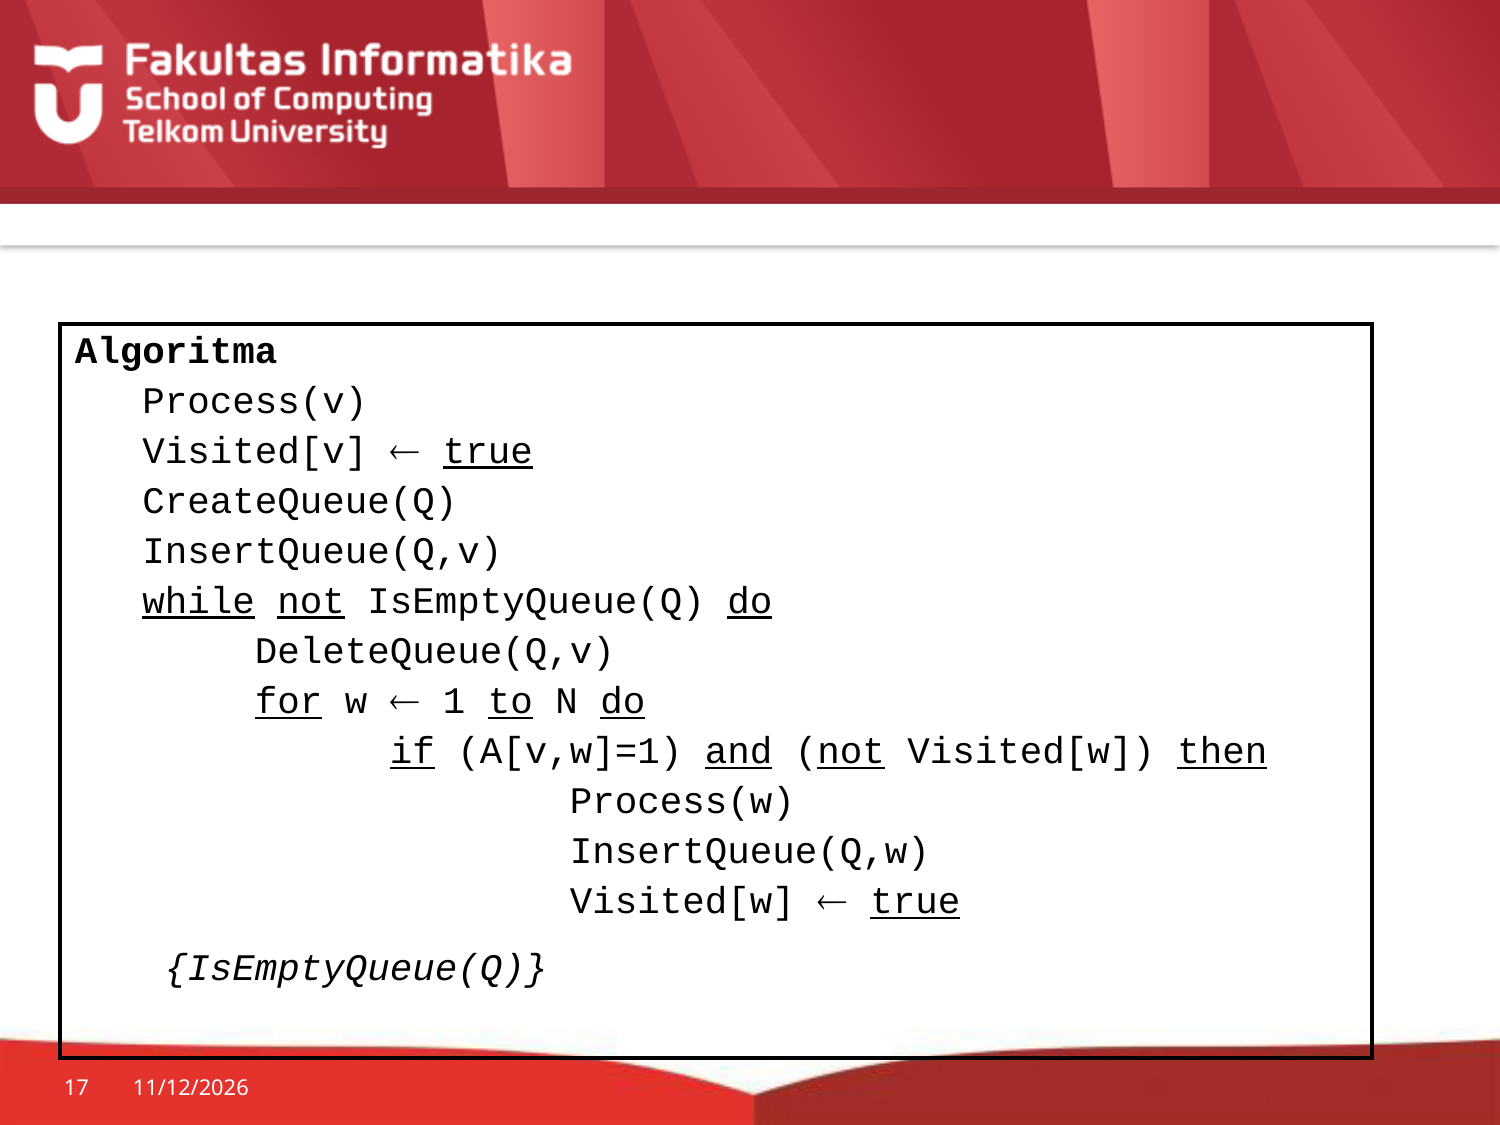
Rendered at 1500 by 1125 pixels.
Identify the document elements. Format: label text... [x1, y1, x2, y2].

picture [0, 1024, 1500, 1125]
slide_number 17 [63, 1060, 123, 1119]
picture [0, 0, 1500, 203]
table_header Algoritma Process(v) Visited[v]  true CreateQueue(Q) InsertQueue(Q,v) while not IsEmptyQueue(Q) do DeleteQueue(Q,v) for w  1 to N do if (A[v,w]=1) and (not Visited[w]) then Process(w) InsertQueue(Q,w) Visited[w]  true {IsEmptyQueue(Q)} [62, 326, 1370, 1056]
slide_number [132, 1060, 403, 1119]
